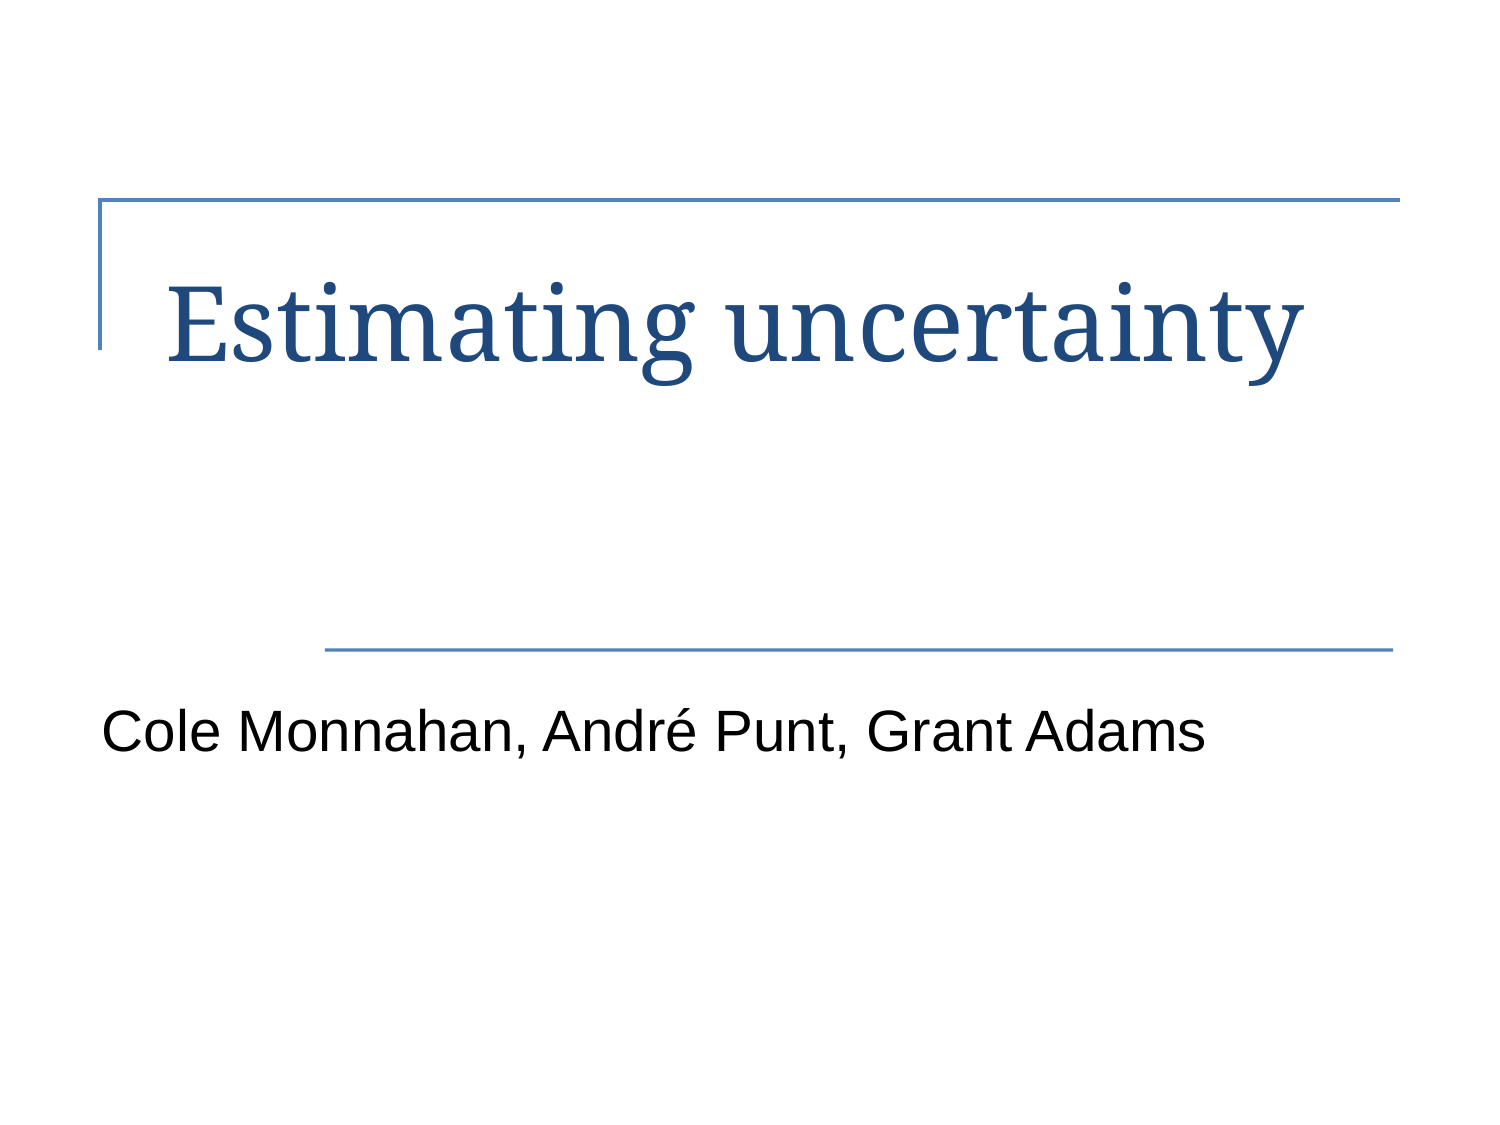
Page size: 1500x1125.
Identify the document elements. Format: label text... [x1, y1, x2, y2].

title Estimating uncertainty [150, 249, 1401, 538]
text_box Cole Monnahan, André Punt, Grant Adams [86, 685, 1286, 973]
